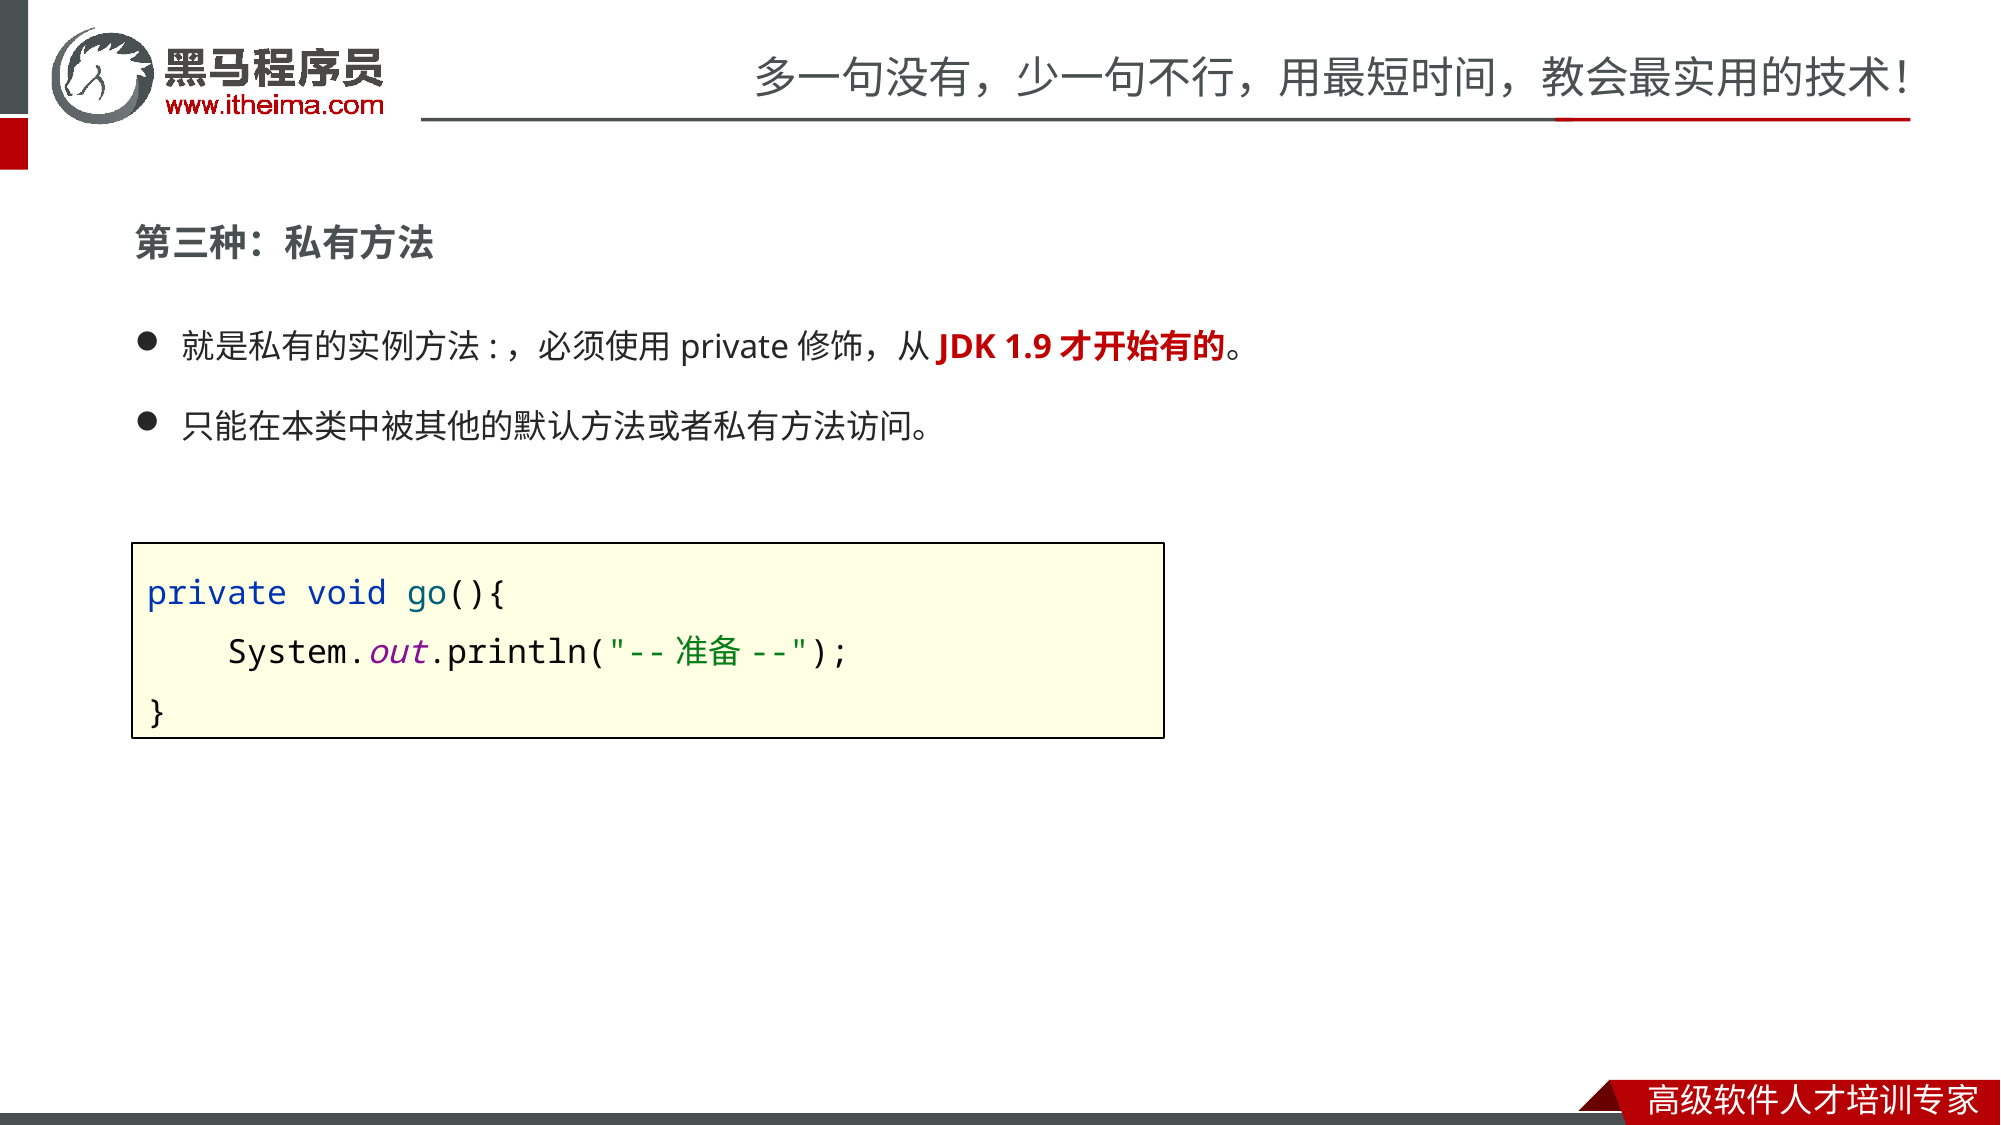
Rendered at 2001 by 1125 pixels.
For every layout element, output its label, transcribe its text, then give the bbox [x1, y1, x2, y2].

picture [50, 26, 384, 125]
text_box 就是私有的实例方法:，必须使用private修饰，从JDK 1.9才开始有的。 只能在本类中被其他的默认方法或者私有方法访问。 [120, 243, 1925, 813]
text_box private void go(){ System.out.println("--准备--"); } [132, 543, 1165, 738]
text_box 第三种：私有方法 [120, 212, 1127, 272]
